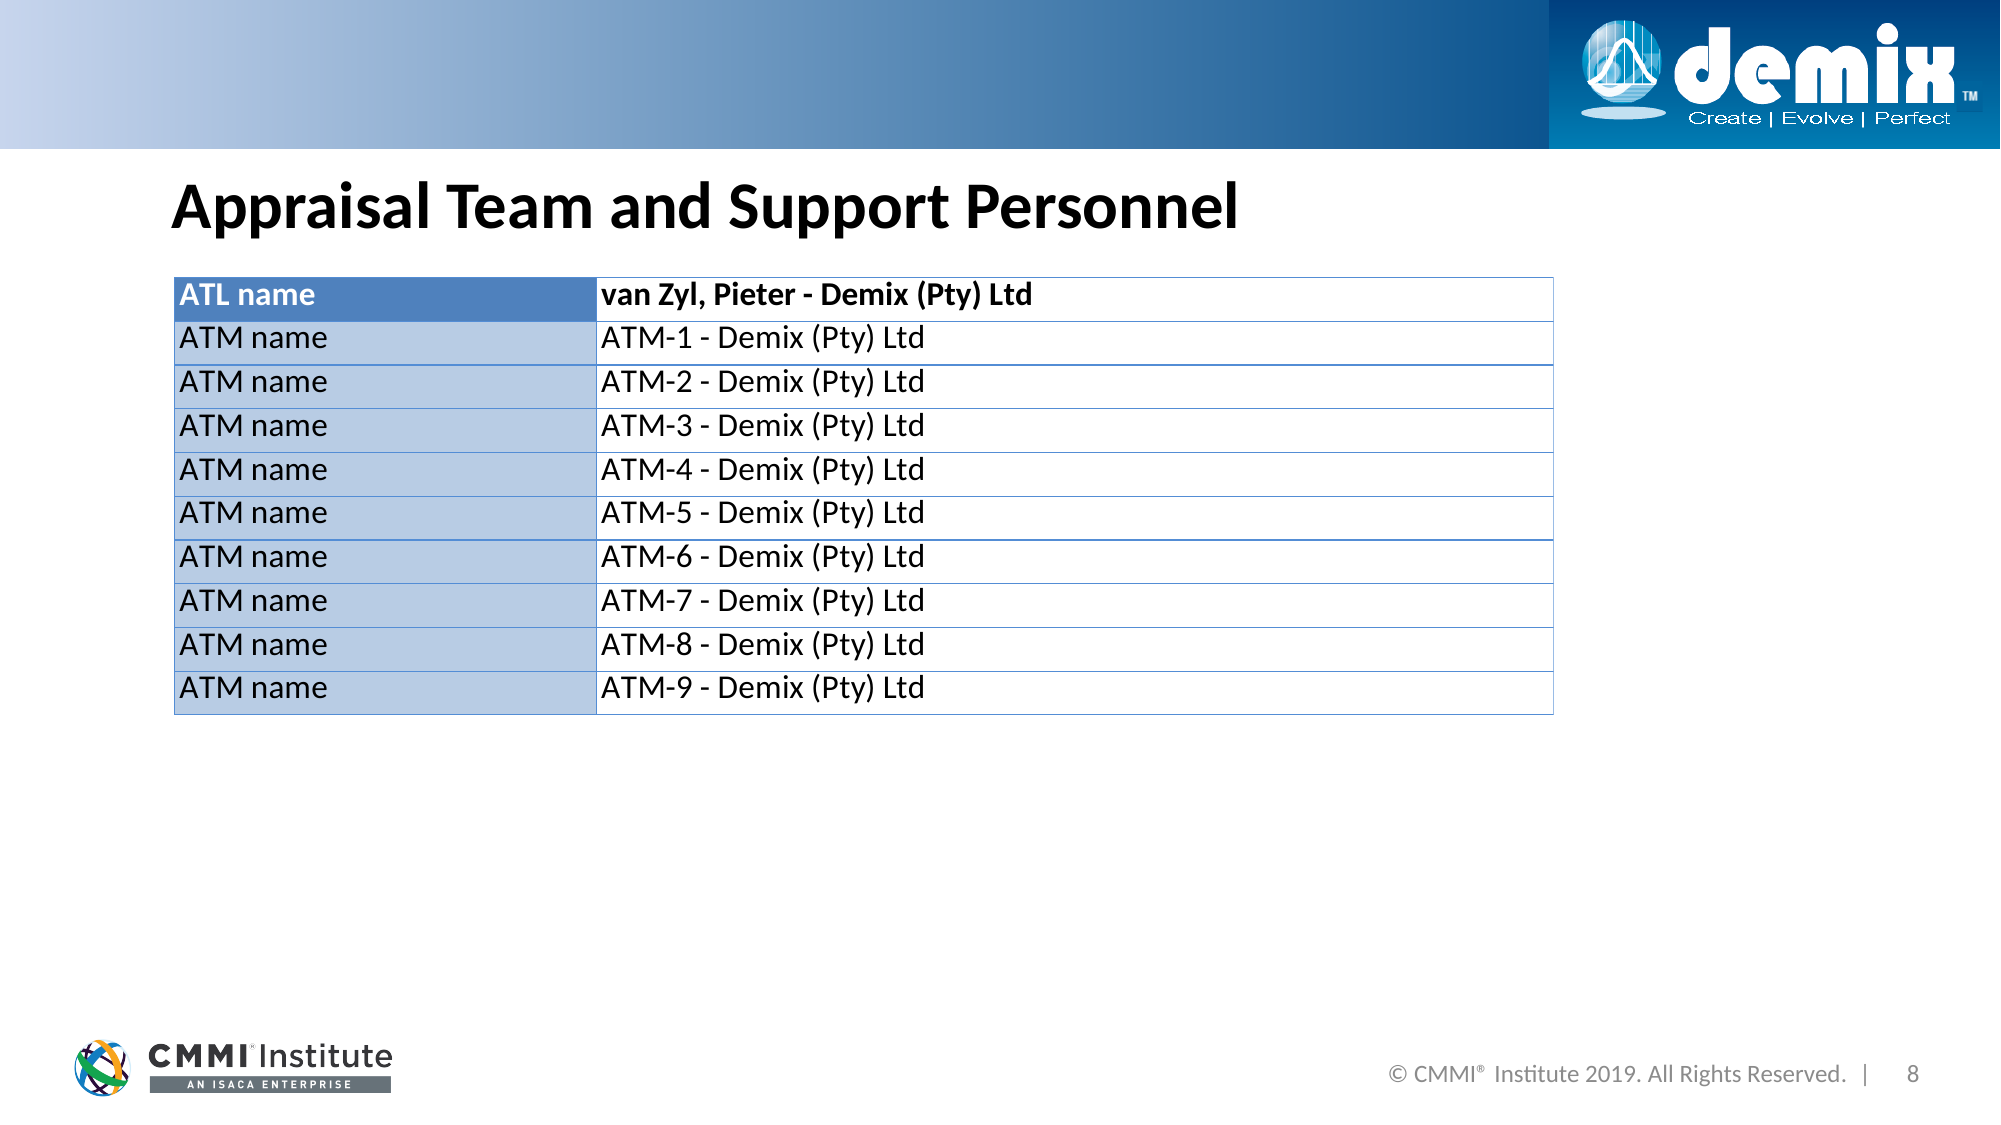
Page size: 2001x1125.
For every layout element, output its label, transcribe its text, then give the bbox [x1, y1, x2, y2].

picture [41, 993, 439, 1125]
picture [1549, 0, 2000, 111]
title Appraisal Team and Support Personnel [156, 157, 1863, 257]
picture [1582, 106, 1665, 119]
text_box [174, 276, 1555, 716]
